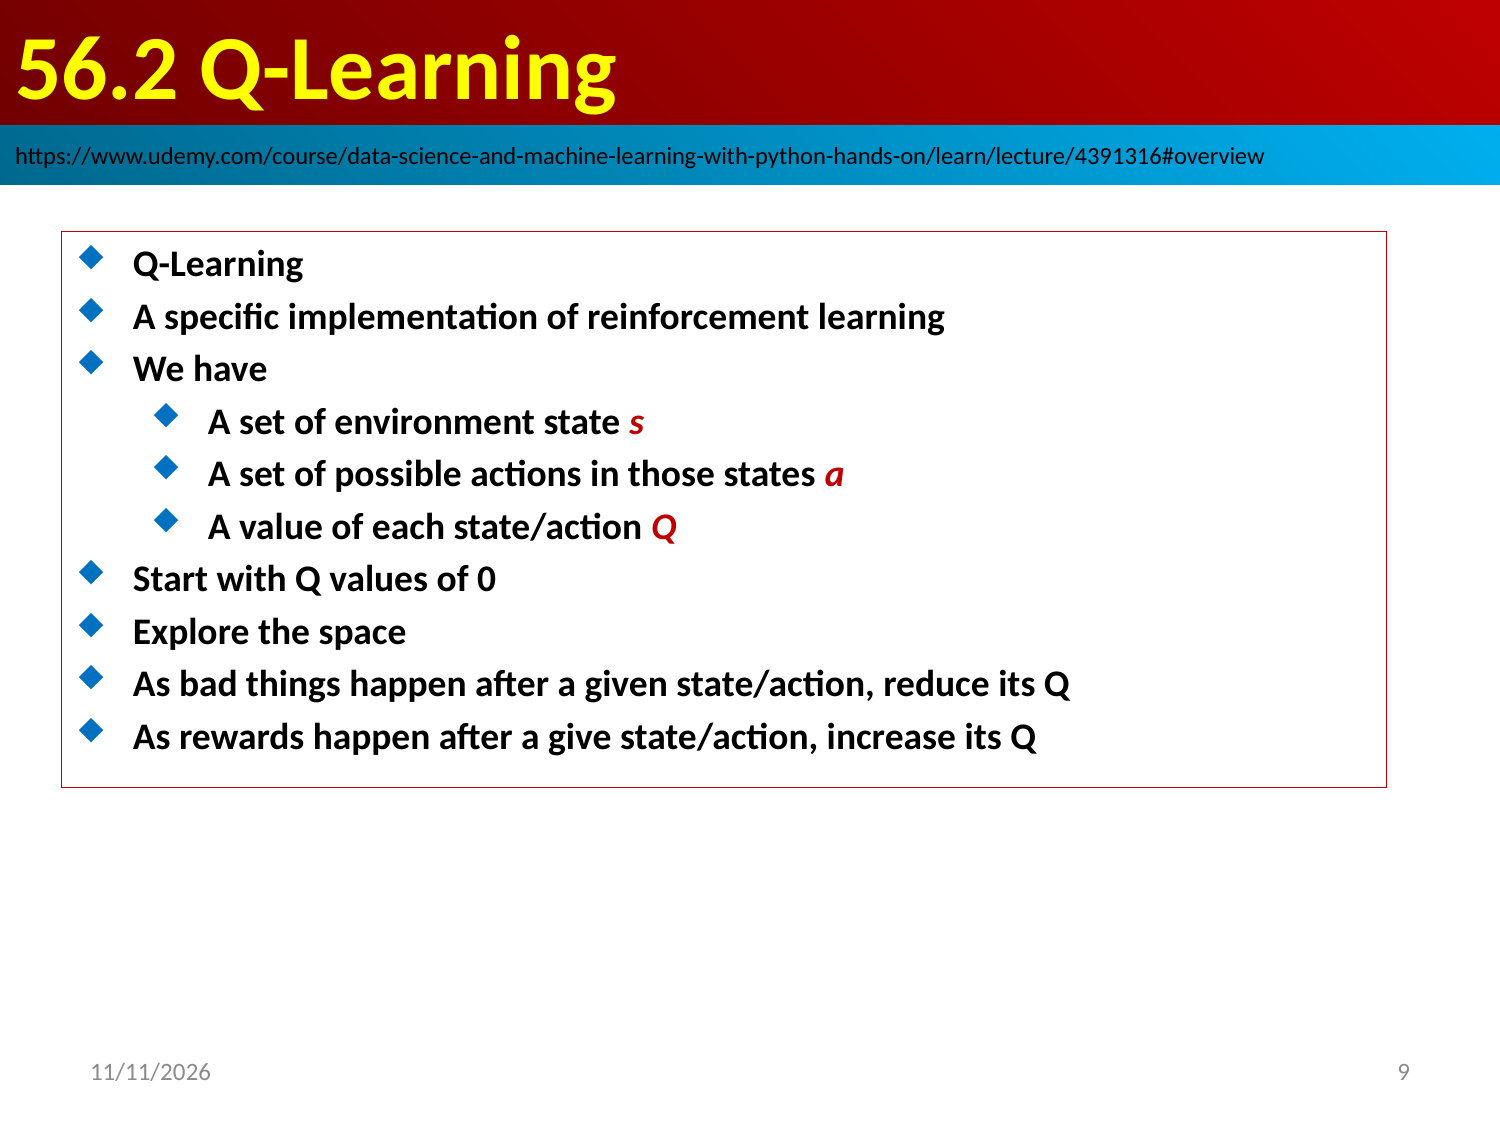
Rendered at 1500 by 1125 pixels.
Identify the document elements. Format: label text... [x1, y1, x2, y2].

title 56.2 Q-Learning [0, 0, 1500, 125]
subtitle Q-Learning A specific implementation of reinforcement learning We have A set of environment state s A set of possible actions in those states a A value of each state/action Q Start with Q values of 0 Explore the space As bad things happen after a given state/action, reduce its Q As rewards happen after a give state/action, increase its Q [61, 231, 1387, 788]
slide_number 9 [1074, 1040, 1425, 1101]
text_box https://www.udemy.com/course/data-science-and-machine-learning-with-python-hands-on/learn/lecture/4391316#overview [0, 125, 1500, 185]
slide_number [75, 1040, 425, 1101]
